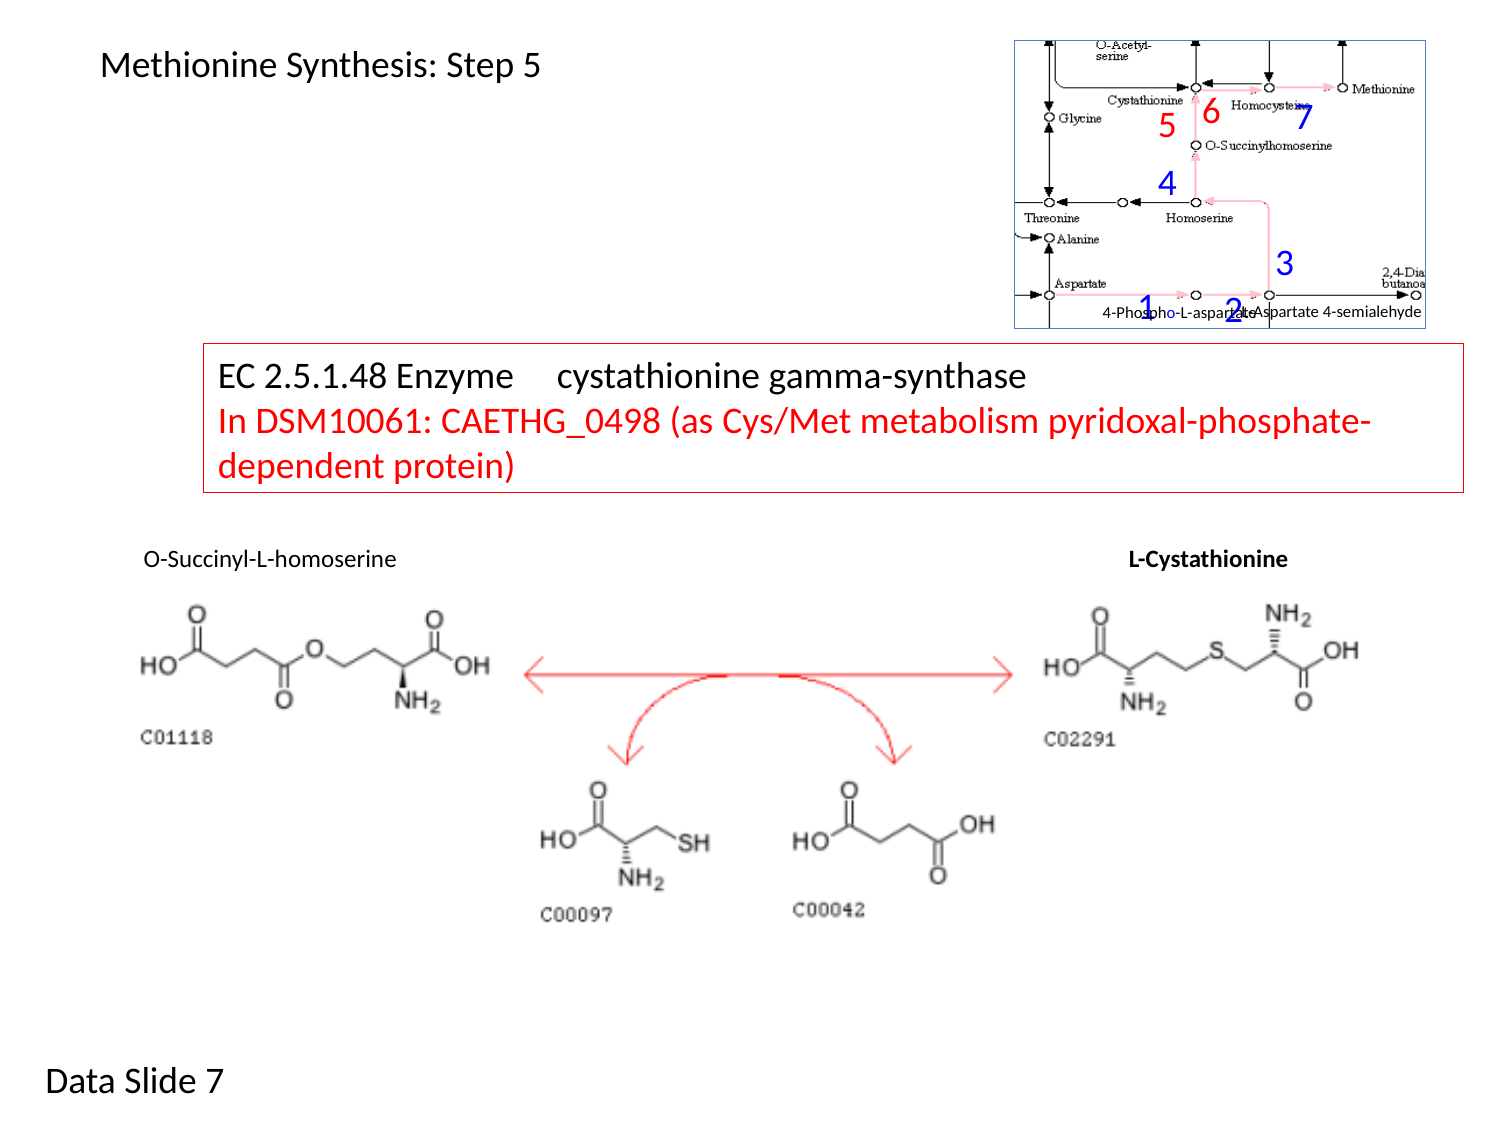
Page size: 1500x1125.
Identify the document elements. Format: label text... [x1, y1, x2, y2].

text_box L-Cystathionine [1114, 534, 1304, 580]
text_box EC 2.5.1.48 Enzyme cystathionine gamma-synthase In DSM10061: CAETHG_0498 (as Cys/Met metabolism pyridoxal-phosphate-dependent protein) [203, 343, 1464, 493]
text_box Data Slide 7 [30, 1048, 240, 1109]
text_box Methionine Synthesis: Step 5 [85, 32, 558, 93]
text_box O-Succinyl-L-homoserine [128, 534, 413, 580]
picture [124, 586, 1376, 940]
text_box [973, 39, 1439, 336]
